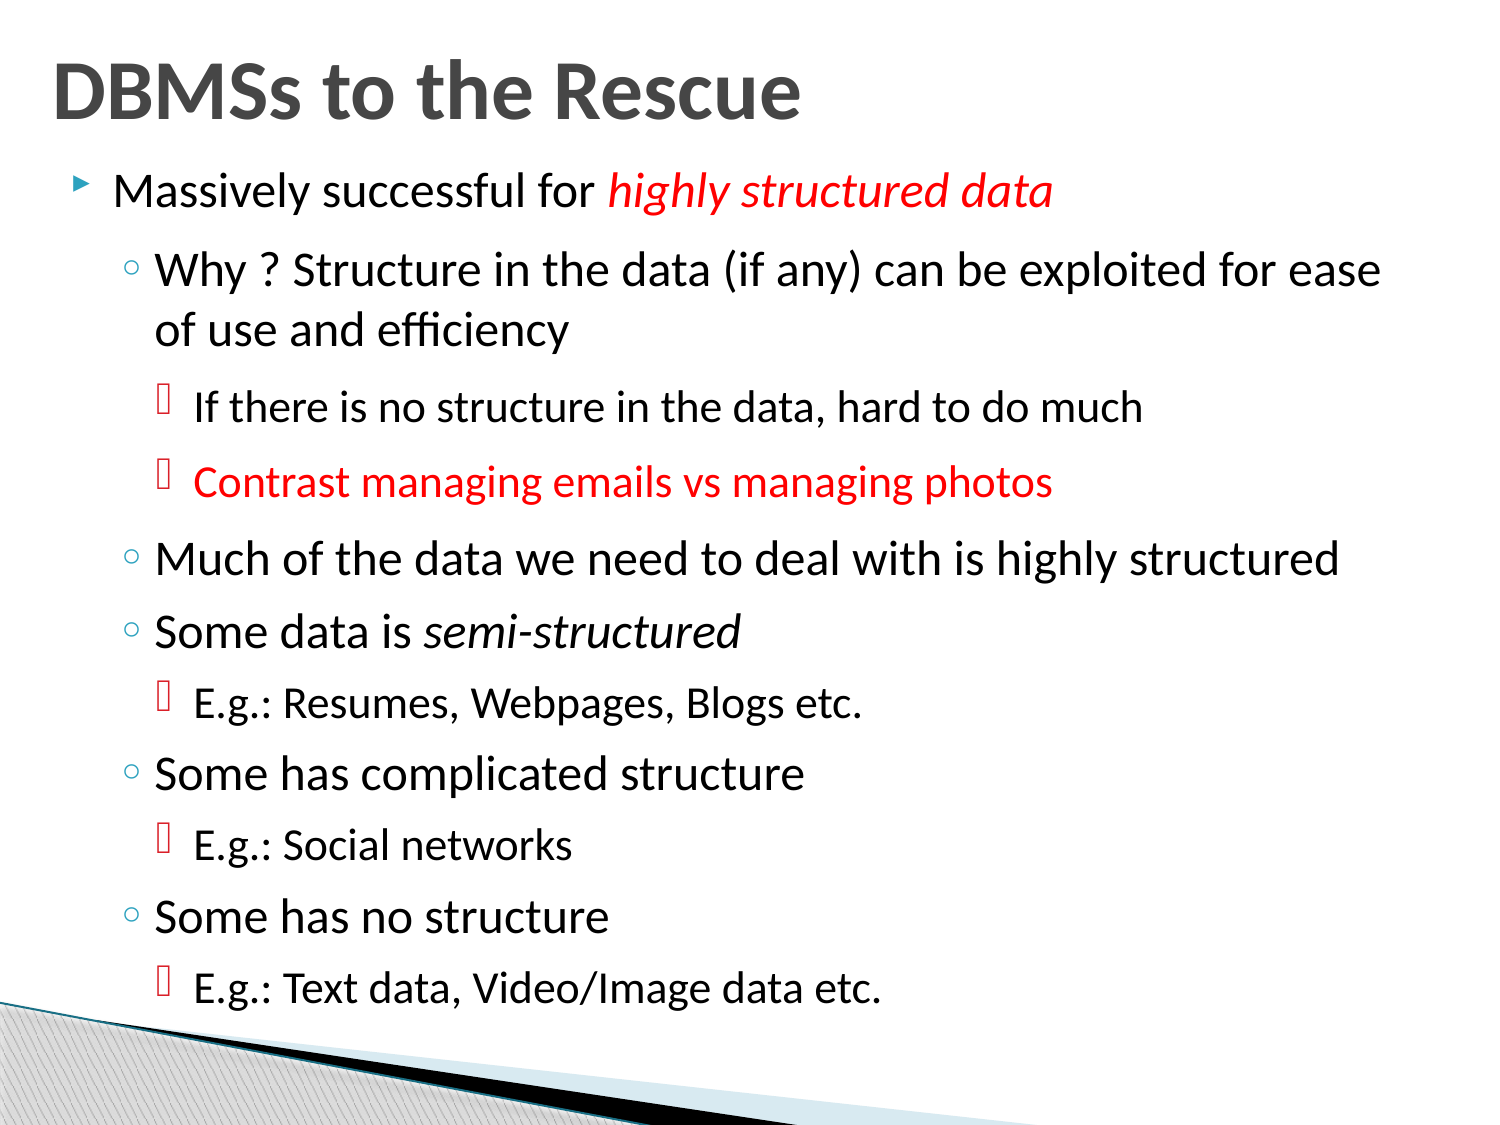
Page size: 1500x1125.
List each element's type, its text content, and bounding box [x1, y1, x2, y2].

list Massively successful for highly structured data Why ? Structure in the data (if any) can be exploited for ease of use and efficiency If there is no structure in the data, hard to do much Contrast managing emails vs managing photos Much of the data we need to deal with is highly structured Some data is semi-structured E.g.: Resumes, Webpages, Blogs etc. Some has complicated structure E.g.: Social networks Some has no structure E.g.: Text data, Video/Image data etc. [37, 149, 1426, 1013]
title DBMSs to the Rescue [37, 24, 1425, 145]
